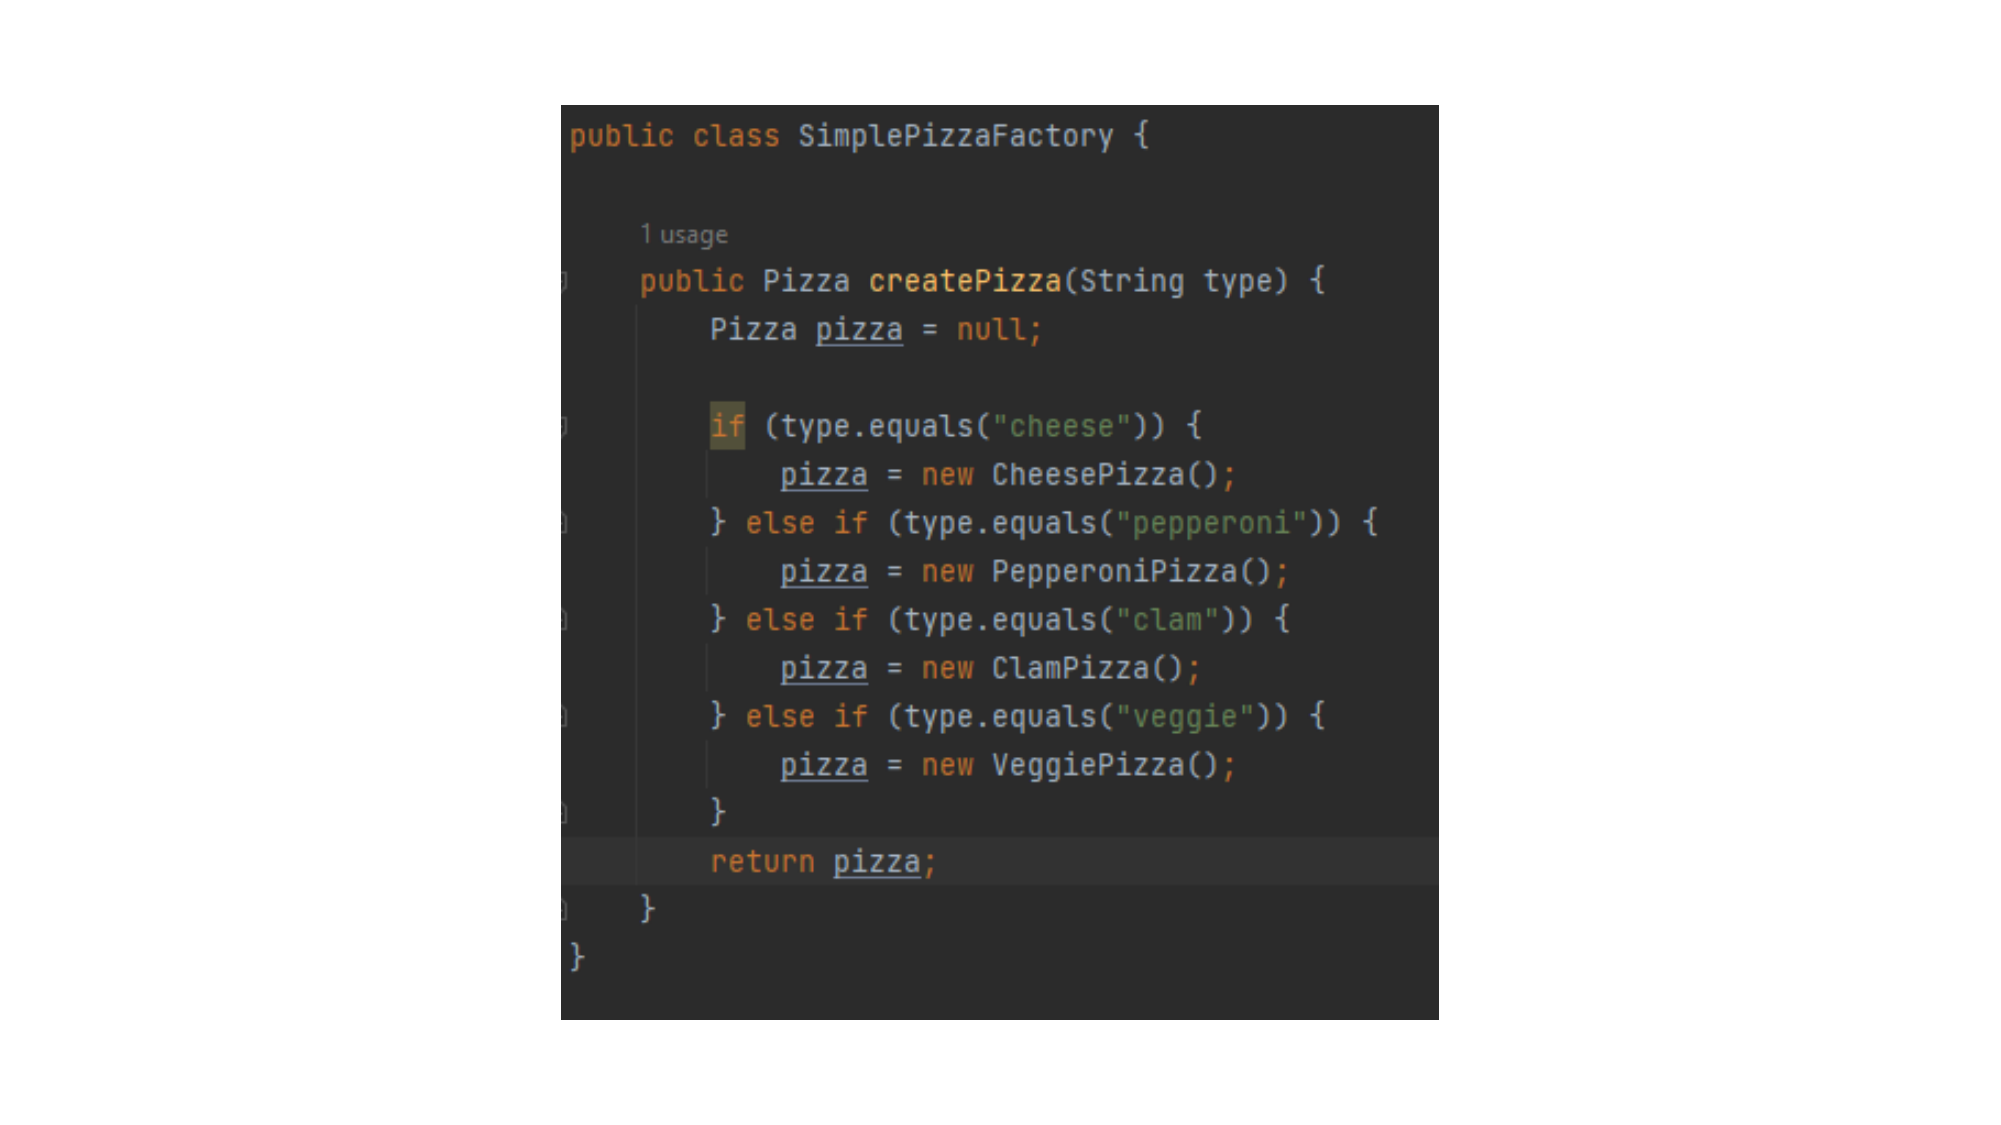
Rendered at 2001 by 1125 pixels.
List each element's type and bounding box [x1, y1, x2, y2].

list [561, 105, 1439, 1020]
